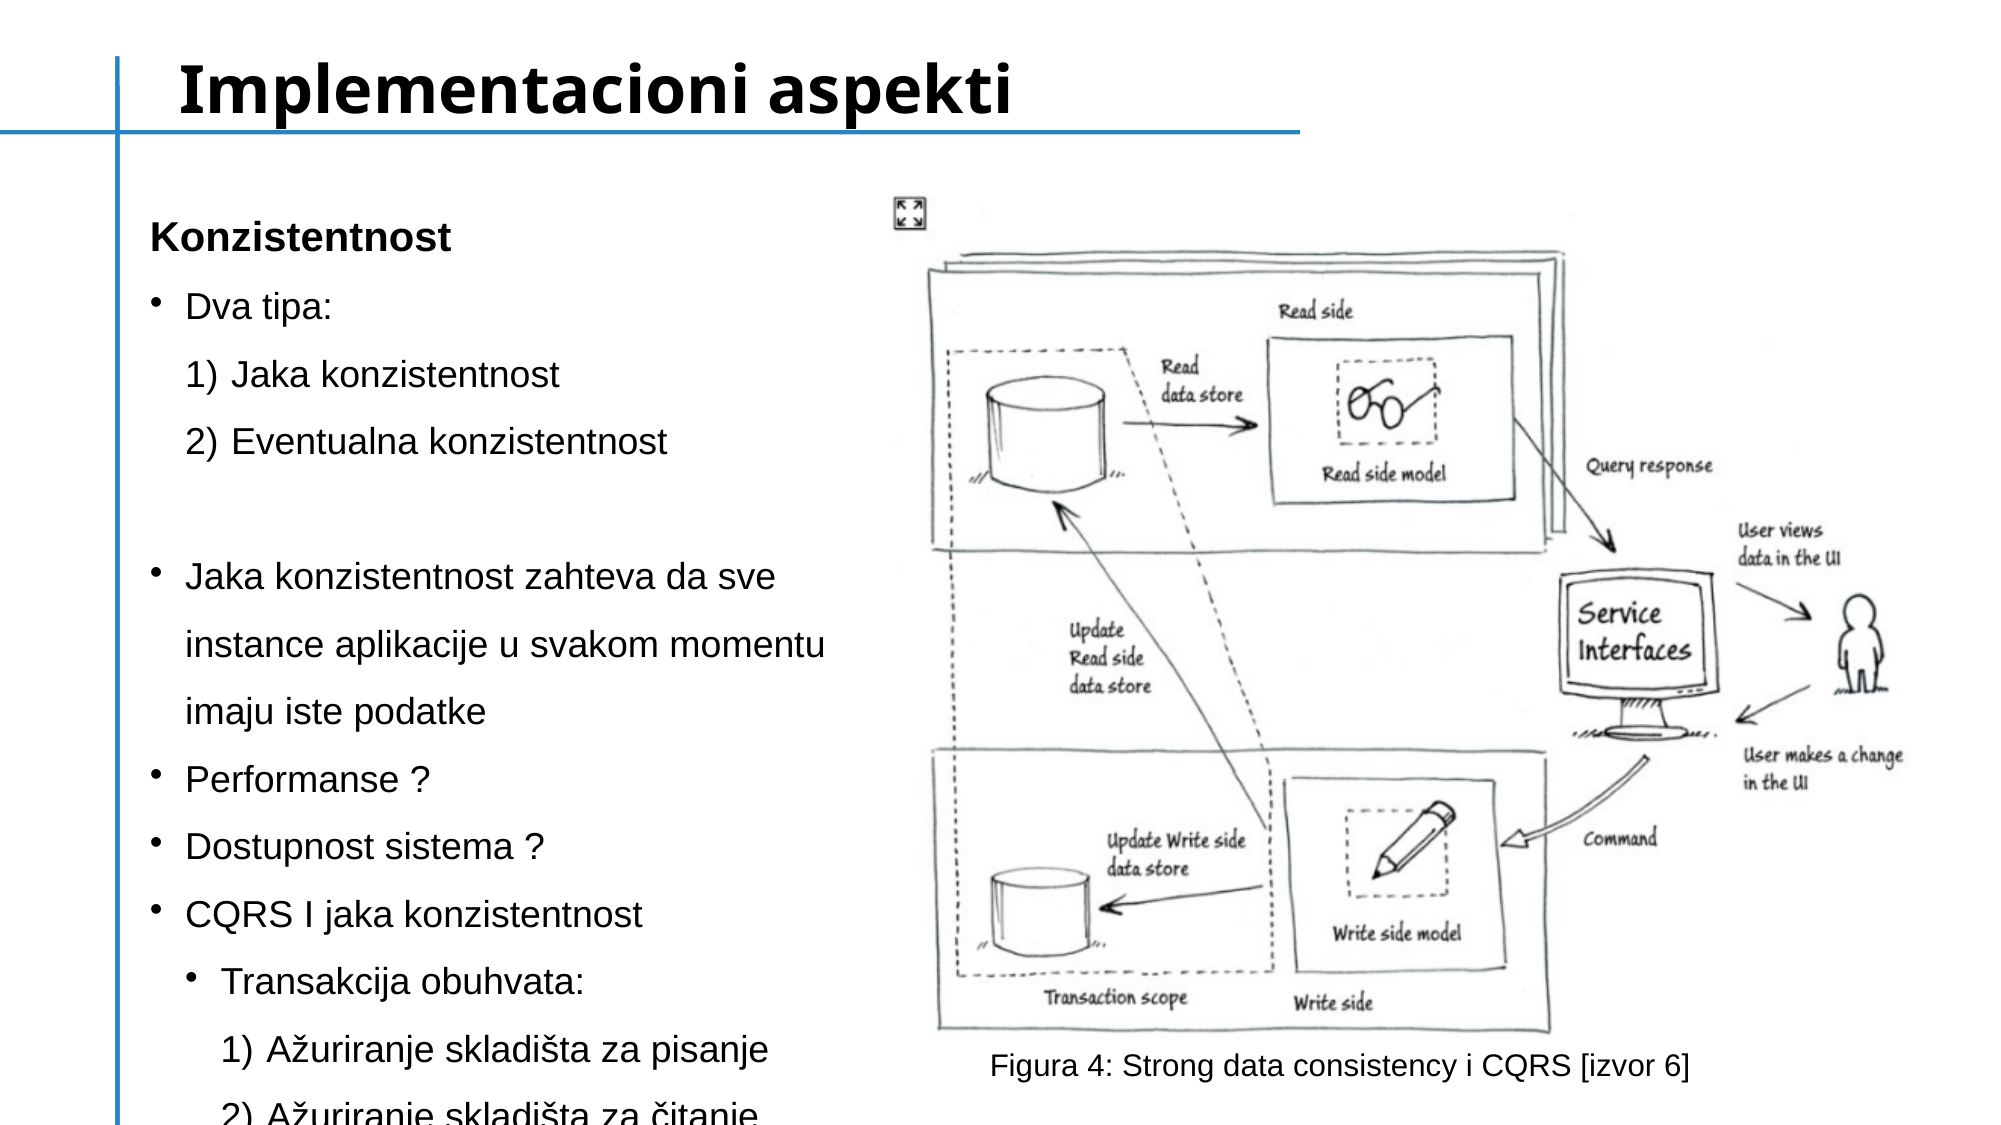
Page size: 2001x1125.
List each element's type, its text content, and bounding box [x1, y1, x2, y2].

text_box Implementacioni aspekti [165, 0, 1896, 134]
text_box Konzistentnost Dva tipa: Jaka konzistentnost Eventualna konzistentnost Jaka konzistentnost zahteva da sve instance aplikacije u svakom momentu imaju iste podatke Performanse ? Dostupnost sistema ? CQRS I jaka konzistentnost Transakcija obuhvata: Ažuriranje skladišta za pisanje Ažuriranje skladišta za čitanje [134, 177, 915, 1080]
picture [854, 154, 1981, 1066]
text_box Figura 4: Strong data consistency i CQRS [izvor 6] [975, 1038, 1998, 1095]
